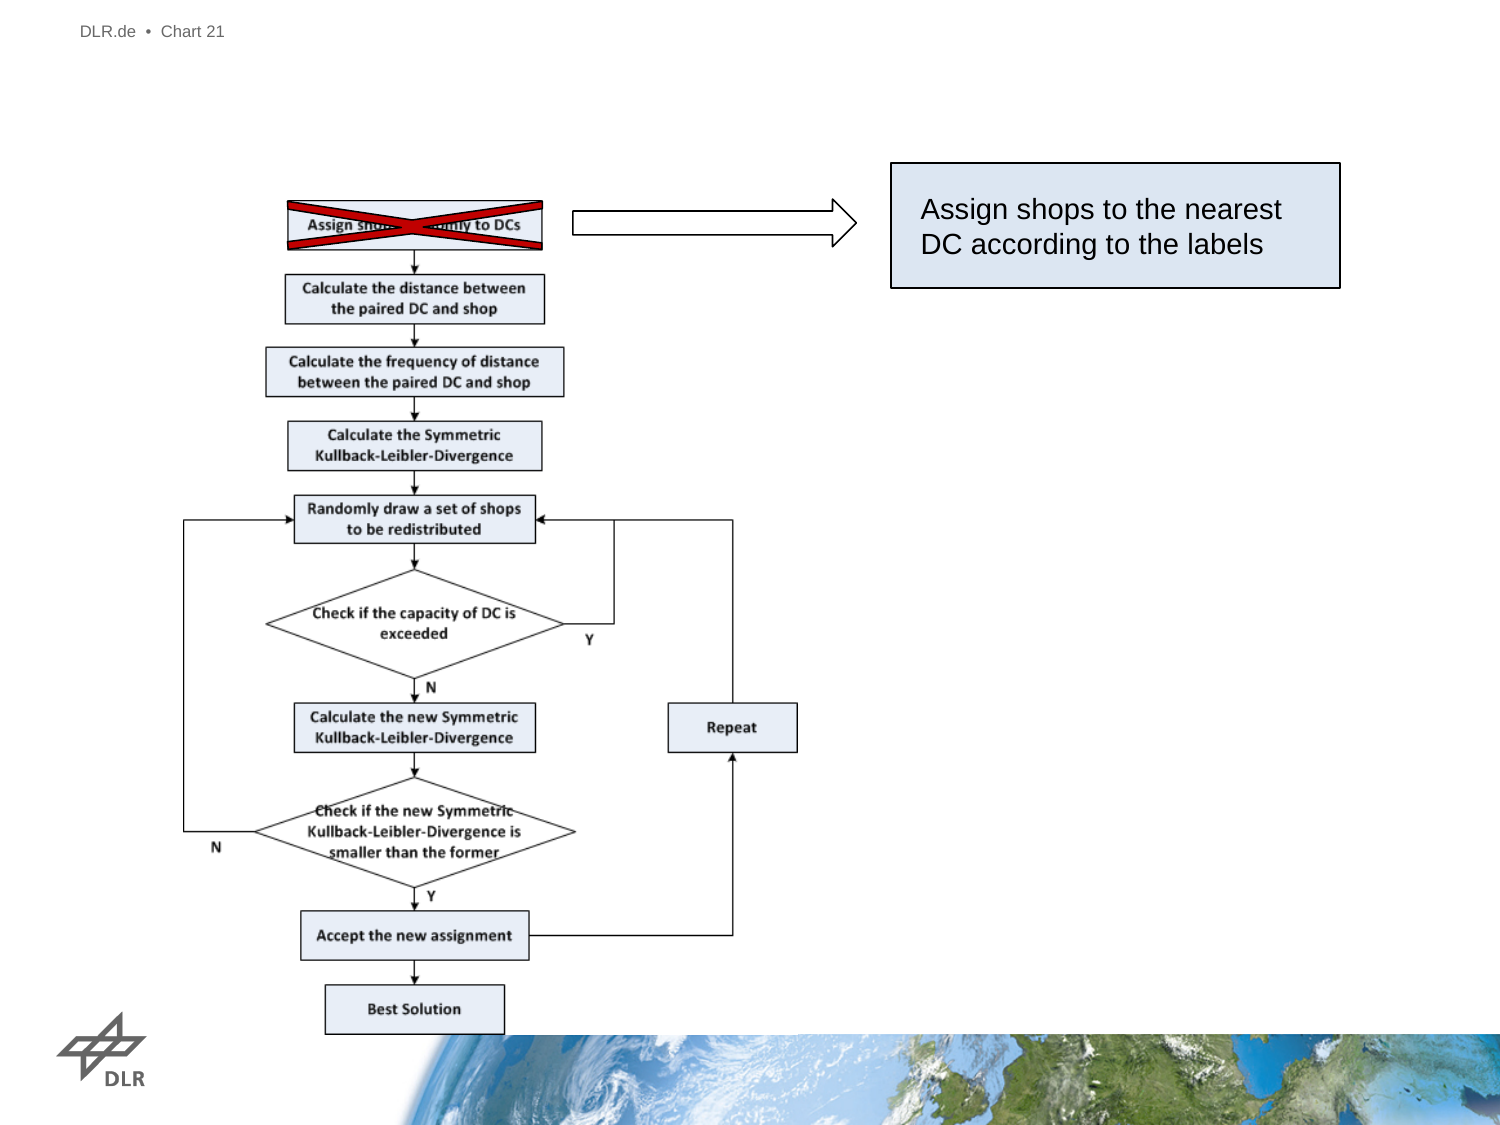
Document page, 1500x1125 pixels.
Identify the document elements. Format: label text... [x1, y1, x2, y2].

picture [0, 200, 1500, 1125]
text_box [801, 197, 859, 249]
slide_number DLR.de • Chart 21 [79, 20, 251, 45]
text_box Assign shops to the nearest DC according to the labels [920, 189, 1311, 260]
text_box [889, 161, 1342, 290]
text_box [79, 196, 1421, 350]
